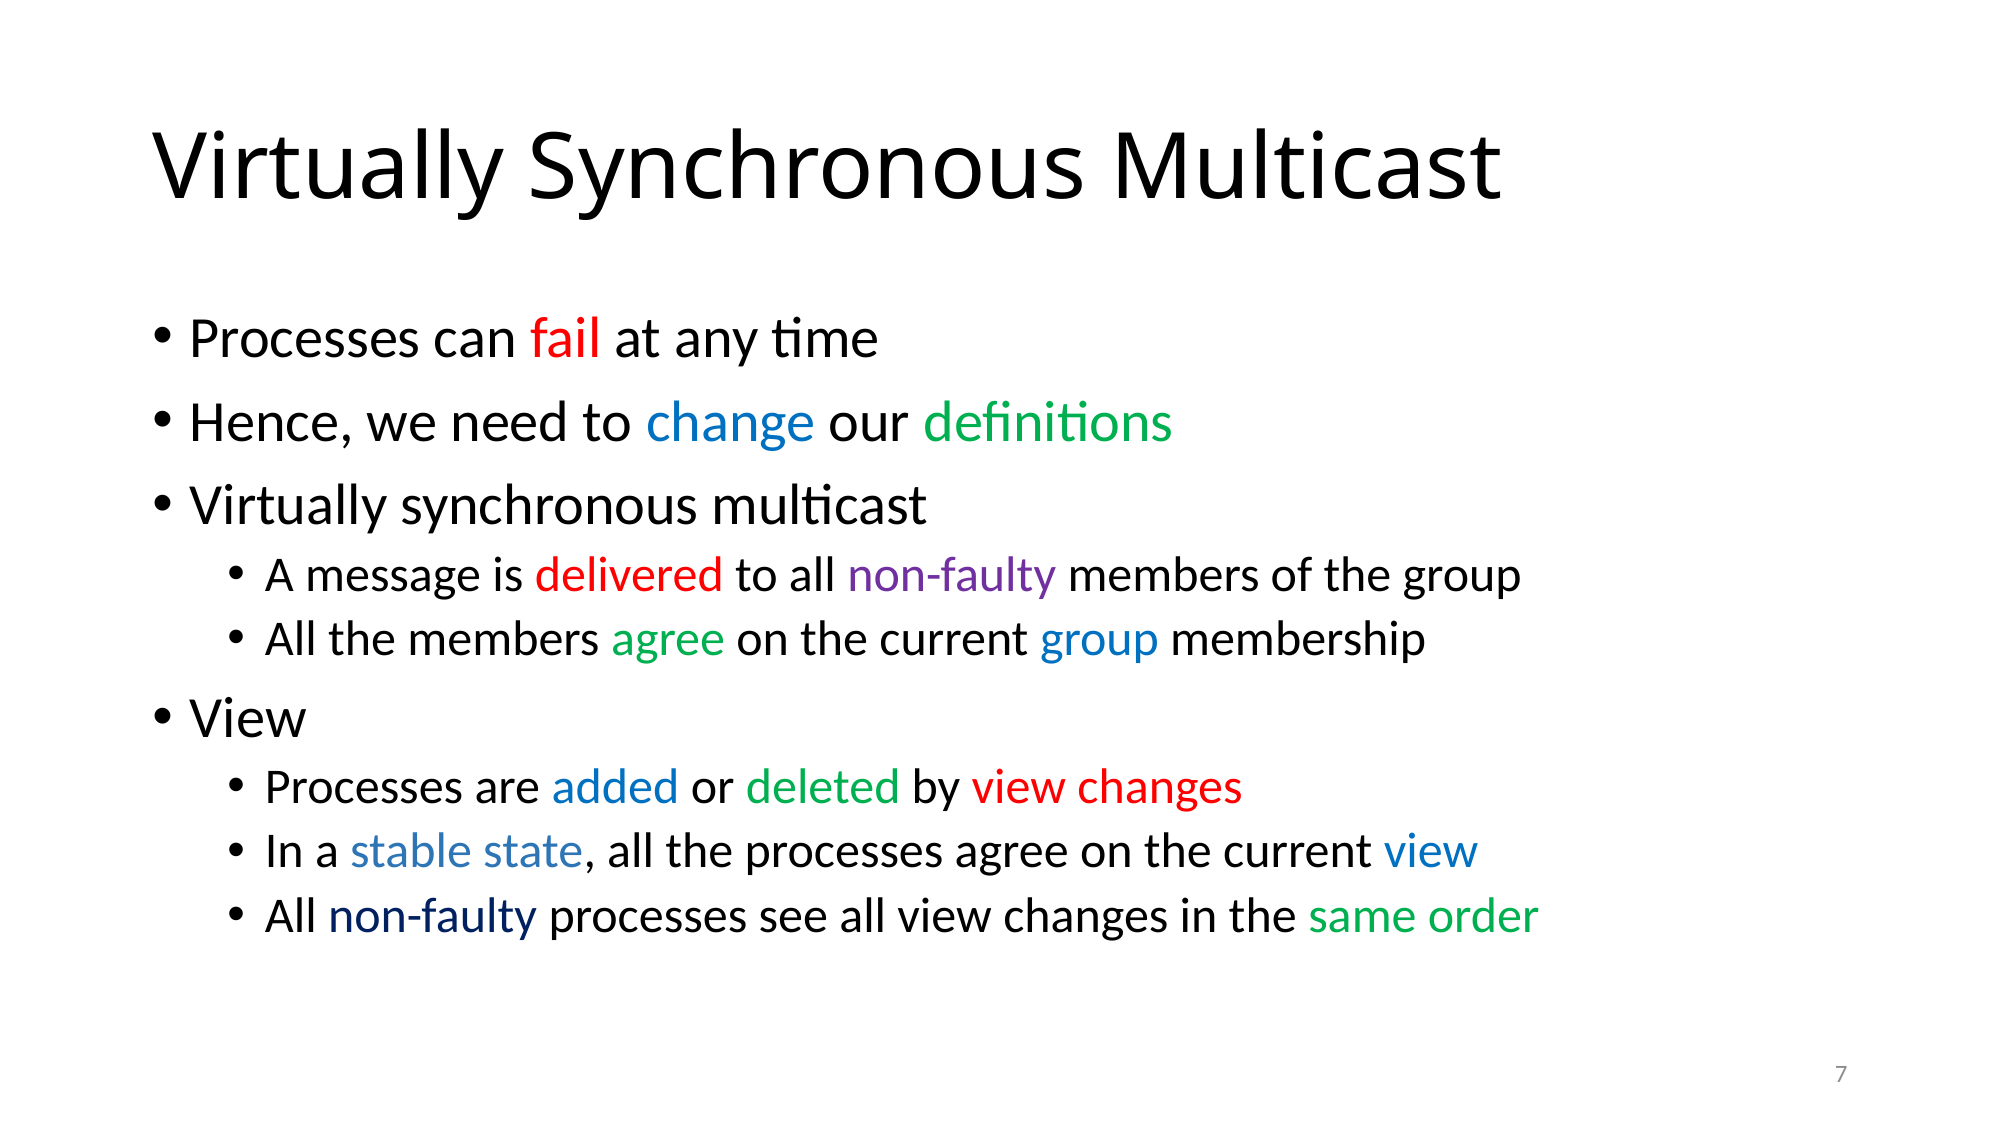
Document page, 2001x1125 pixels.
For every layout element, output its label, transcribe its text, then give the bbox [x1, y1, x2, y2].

title Virtually Synchronous Multicast [137, 59, 1863, 278]
slide_number 7 [1412, 1042, 1863, 1103]
